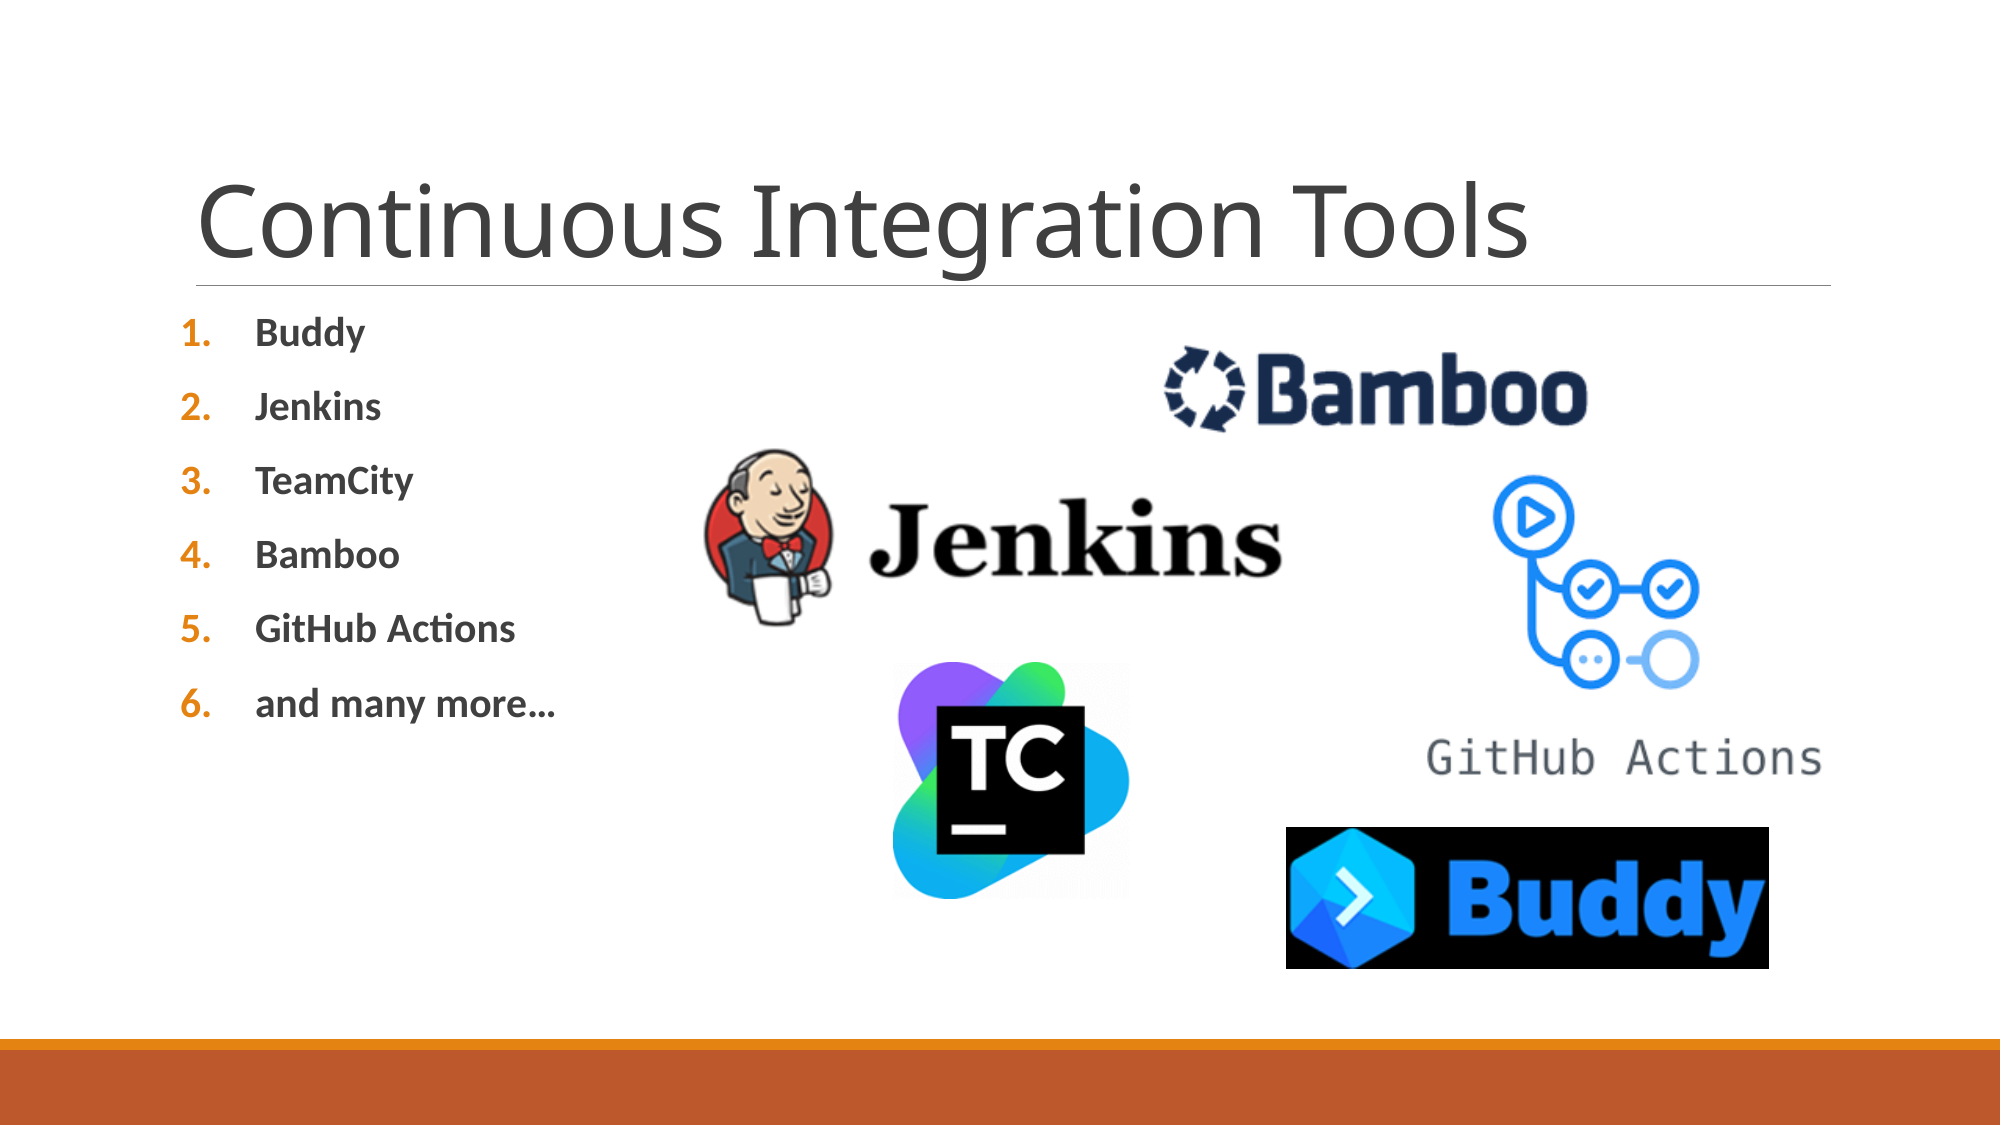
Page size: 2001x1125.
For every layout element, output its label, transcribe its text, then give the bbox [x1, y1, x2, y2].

picture [1426, 471, 1826, 781]
picture [1286, 827, 1769, 969]
picture [892, 849, 942, 899]
title Continuous Integration Tools [180, 47, 1830, 285]
picture [1161, 344, 1591, 437]
list Buddy Jenkins TeamCity Bamboo GitHub Actions and many more… [180, 302, 1830, 963]
picture [892, 661, 1130, 899]
picture [698, 443, 1288, 633]
